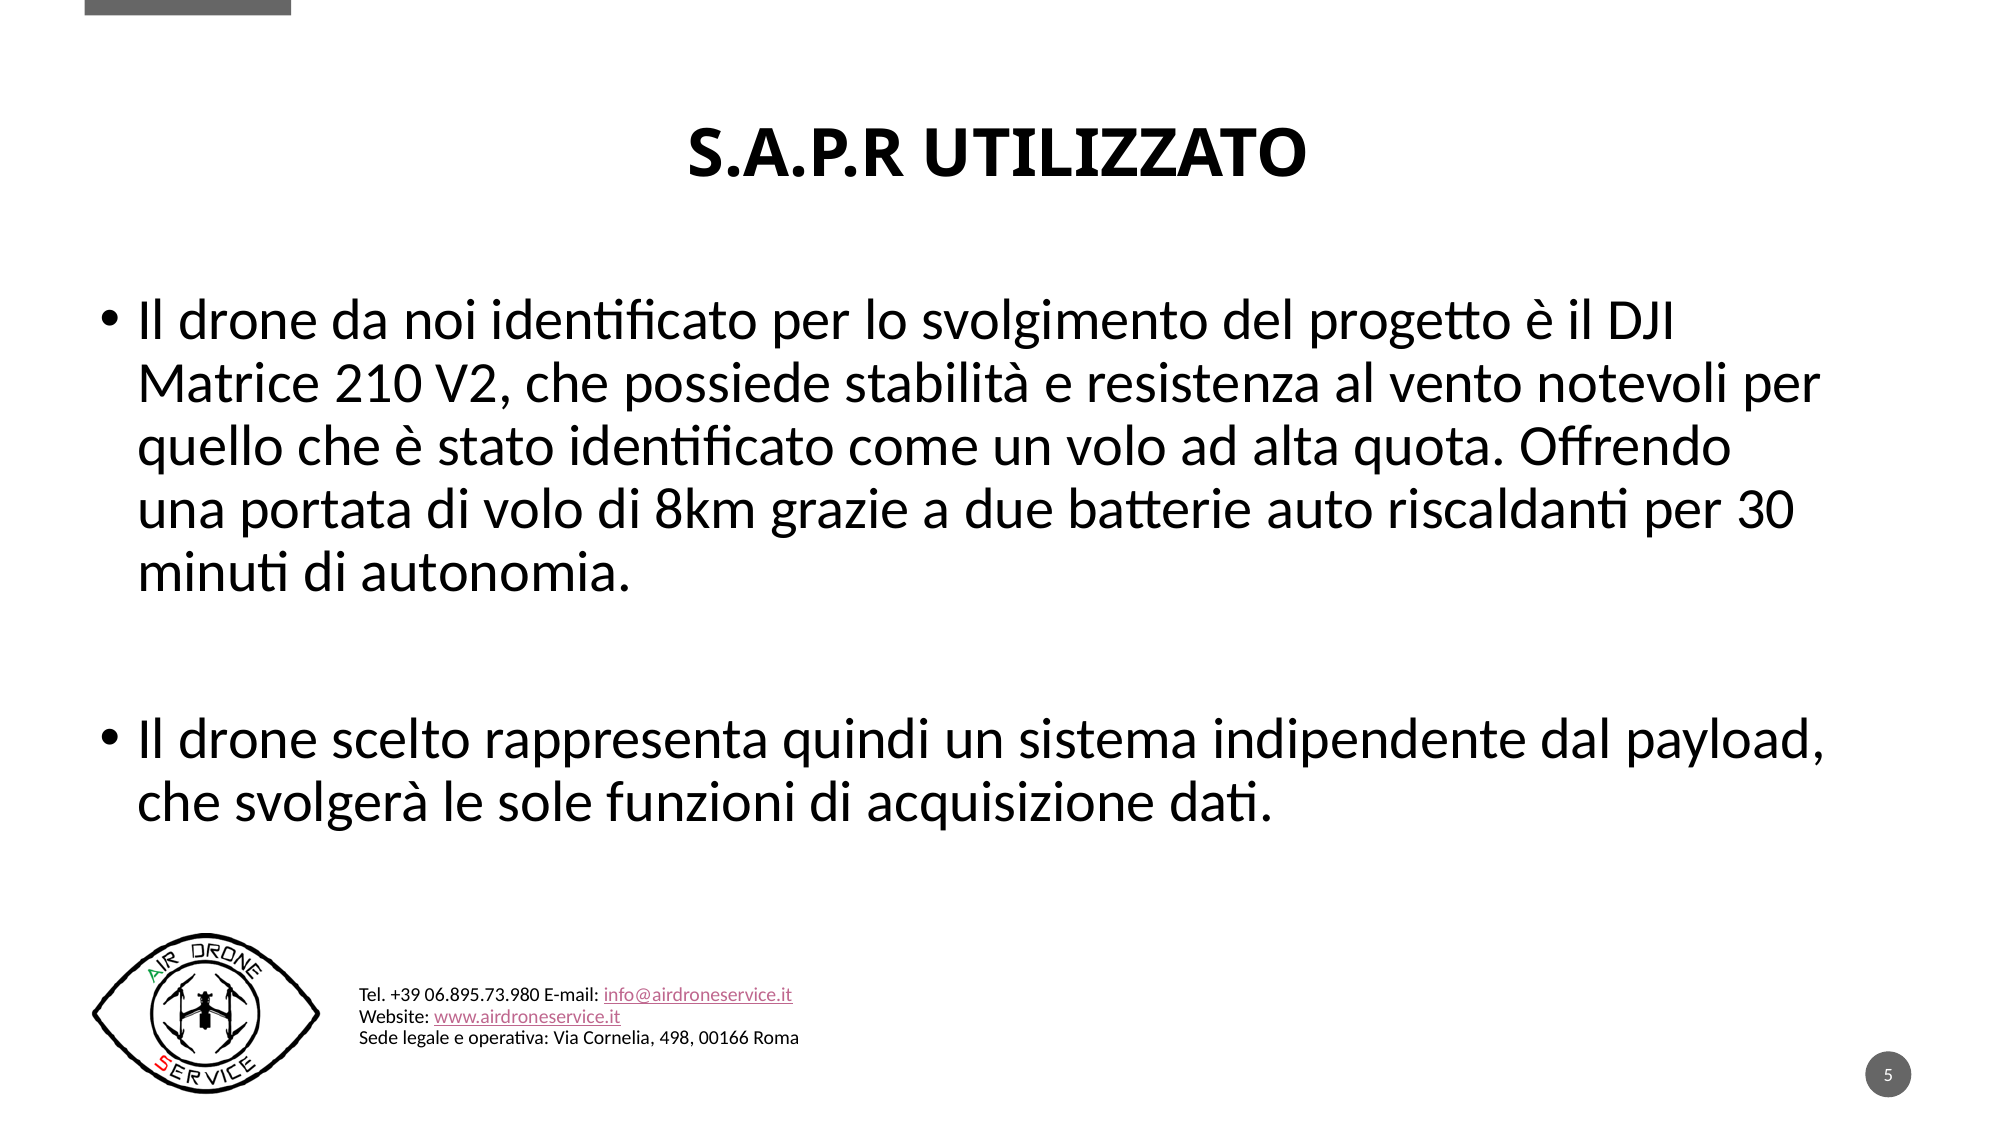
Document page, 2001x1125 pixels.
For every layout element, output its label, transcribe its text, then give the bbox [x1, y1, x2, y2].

title S.A.P.R UTILIZZATO [84, 40, 1914, 192]
slide_number 5 [1864, 1059, 1913, 1090]
text_box Tel. +39 06.895.73.980 E-mail: info@airdroneservice.it Website: www.airdroneservice.it Sede legale e operativa: Via Cornelia, 498, 00166 Roma [344, 977, 1094, 1057]
list Il drone da noi identificato per lo svolgimento del progetto è il DJI Matrice 210 V2, che possiede stabilità e resistenza al vento notevoli per quello che è stato identificato come un volo ad alta quota. Offrendo una portata di volo di 8km grazie a due batterie auto riscaldanti per 30 minuti di autonomia. Il drone scelto rappresenta quindi un sistema indipendente dal payload, che svolgerà le sole funzioni di acquisizione dati. [84, 191, 1863, 906]
picture [88, 933, 325, 1098]
